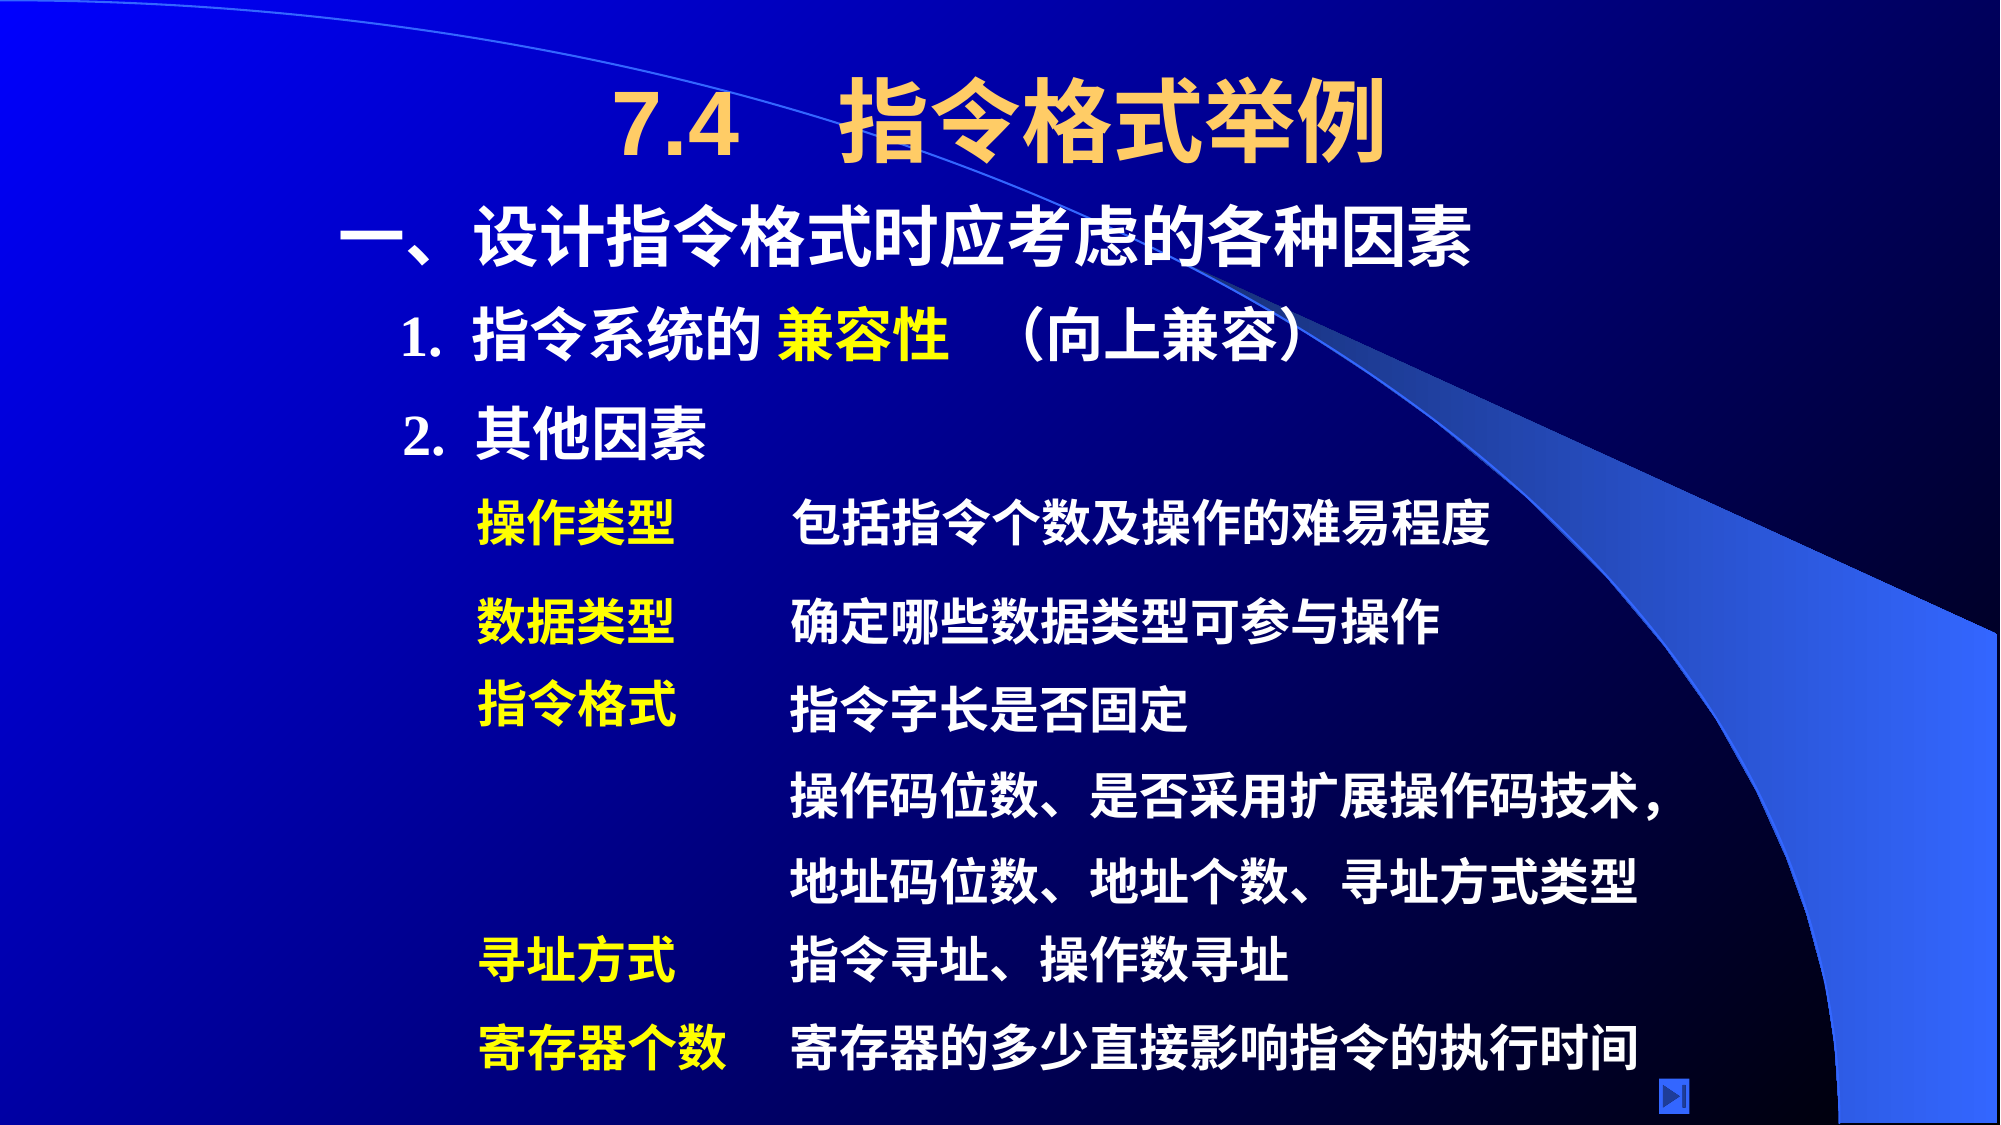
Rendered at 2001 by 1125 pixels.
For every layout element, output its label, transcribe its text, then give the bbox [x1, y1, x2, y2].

text_box 数据类型 [461, 583, 717, 658]
text_box 操作类型 [461, 483, 741, 559]
text_box 1. 指令系统的 兼容性 [384, 291, 972, 376]
text_box 指令格式 [462, 665, 693, 741]
text_box 2. 其他因素 [387, 389, 875, 475]
text_box [1659, 1078, 1690, 1114]
text_box 指令字长是否固定 [774, 662, 1610, 747]
text_box 寻址方式 [461, 921, 752, 997]
text_box 包括指令个数及操作的难易程度 [777, 483, 1507, 559]
text_box 一、设计指令格式时应考虑的各种因素 [324, 187, 1489, 283]
text_box 操作码位数、是否采用扩展操作码技术， [774, 748, 1750, 833]
text_box 寄存器的多少直接影响指令的执行时间 [774, 999, 1709, 1084]
text_box （向上兼容） [972, 291, 1461, 376]
text_box 寄存器个数 [462, 1009, 743, 1084]
text_box 指令寻址、操作数寻址 [774, 912, 1709, 997]
text_box 地址码位数、地址个数、寻址方式类型 [774, 834, 1709, 912]
text_box 确定哪些数据类型可参与操作 [775, 574, 1610, 658]
title 7.4 指令格式举例 [362, 24, 1638, 213]
